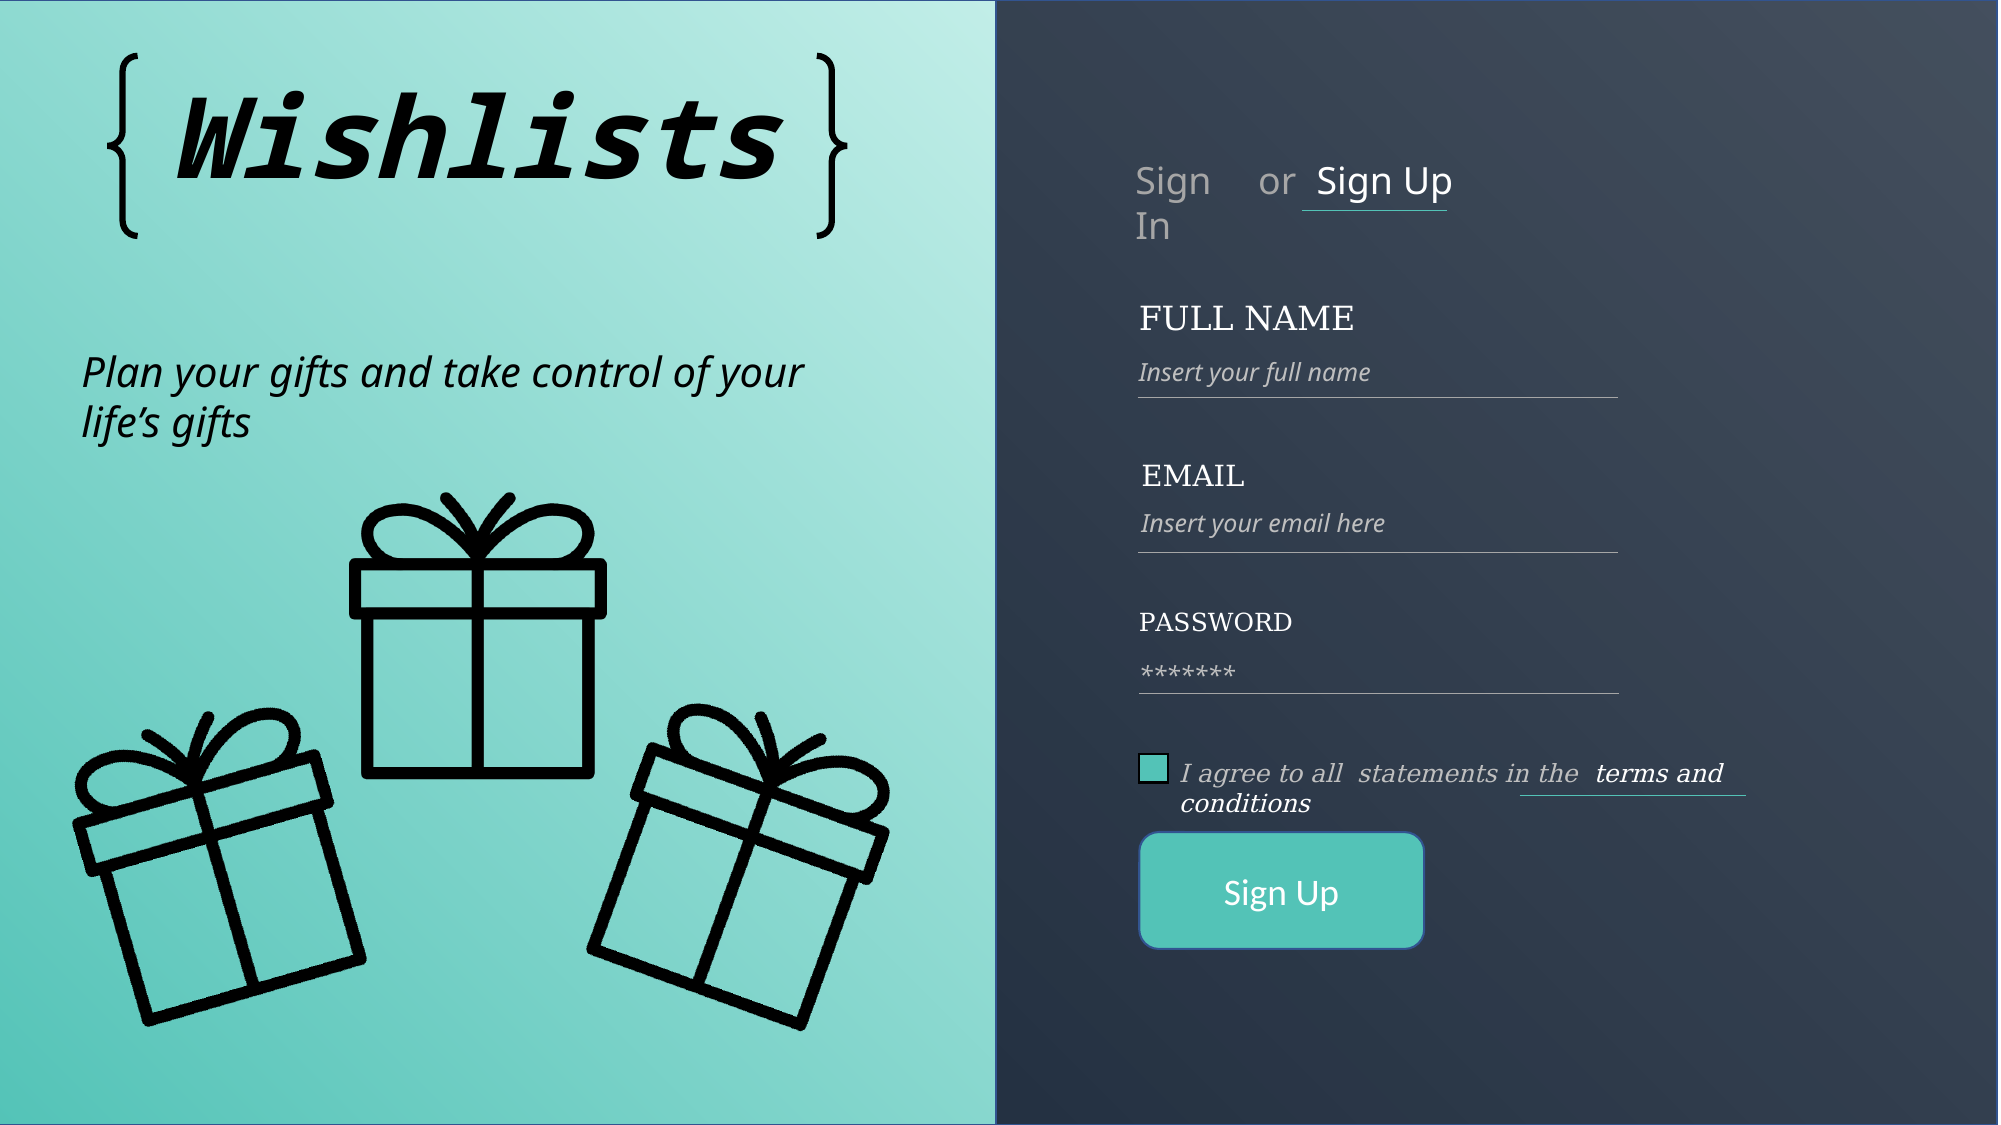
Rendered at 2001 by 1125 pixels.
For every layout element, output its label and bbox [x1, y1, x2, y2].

text_box [1123, 599, 1851, 698]
text_box [1126, 449, 1854, 553]
picture [68, 488, 891, 1005]
text_box [0, 0, 1997, 1125]
